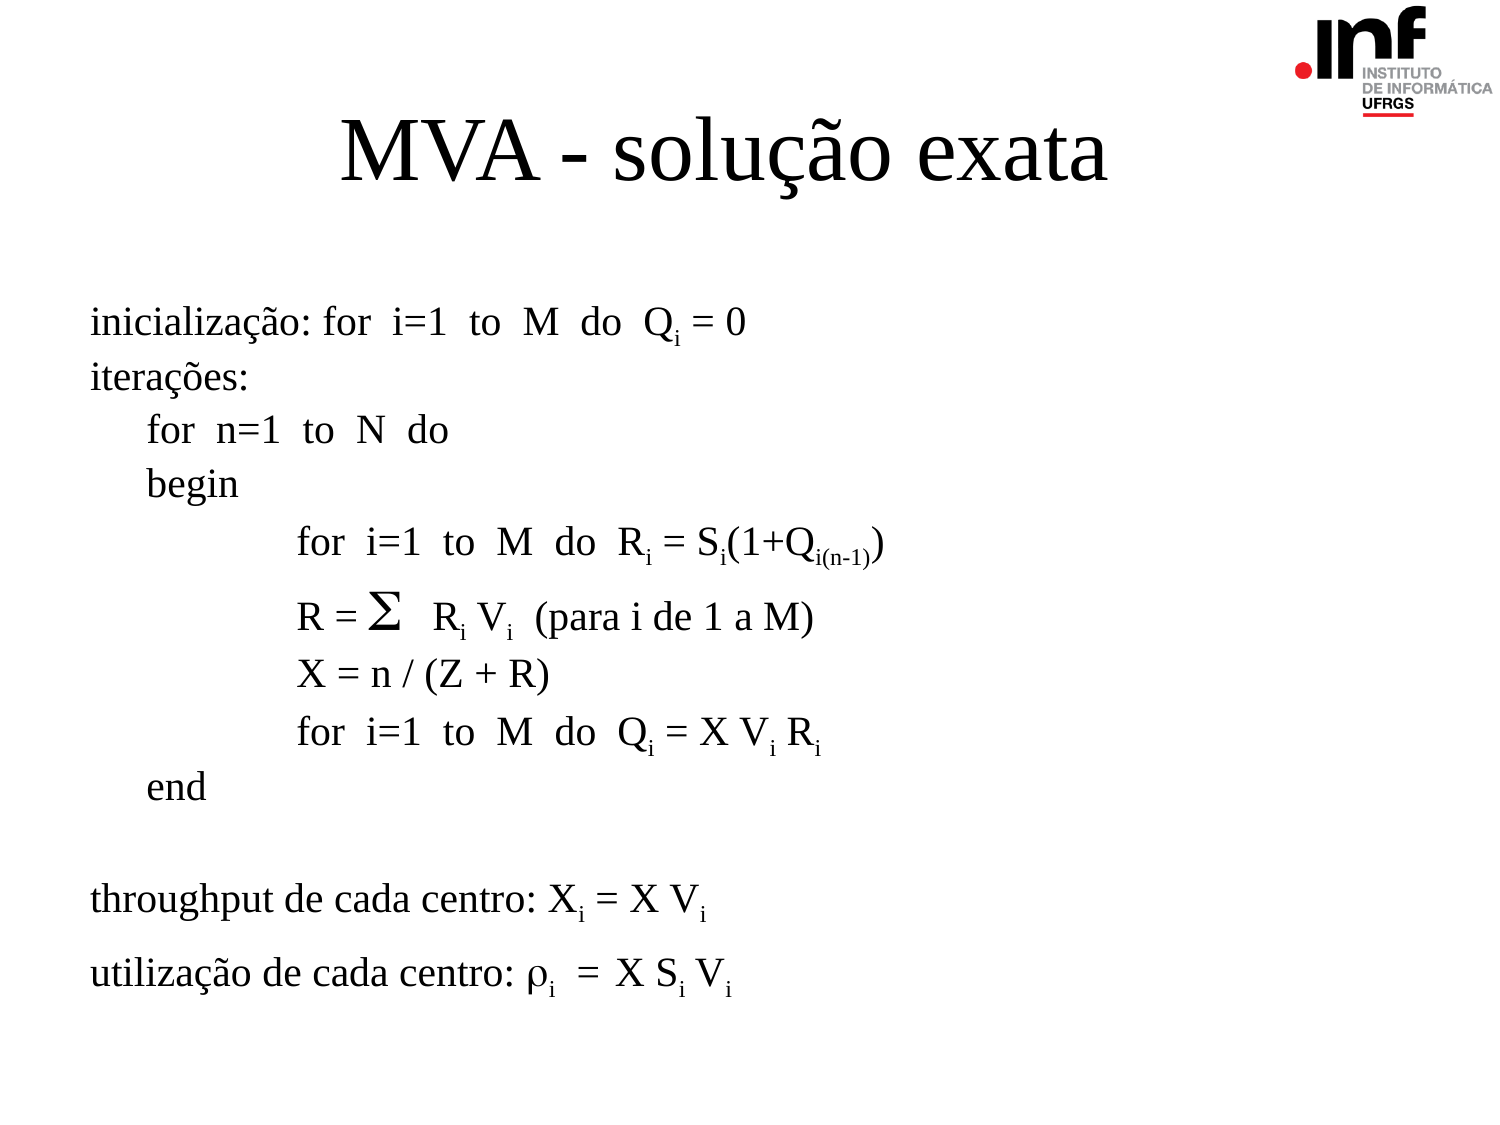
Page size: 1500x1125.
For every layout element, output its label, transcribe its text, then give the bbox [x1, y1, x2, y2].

list inicialização: for i=1 to M do Qi = 0 iterações: for n=1 to N do begin for i=1 to M do Ri = Si(1+Qi(n-1)) R = S Ri Vi (para i de 1 a M) X = n / (Z + R) for i=1 to M do Qi = X Vi Ri end throughput de cada centro: Xi = X Vi utilização de cada centro: ri = X Si Vi [75, 287, 1425, 1035]
picture [1293, 0, 1500, 123]
title MVA - solução exata [87, 50, 1363, 238]
